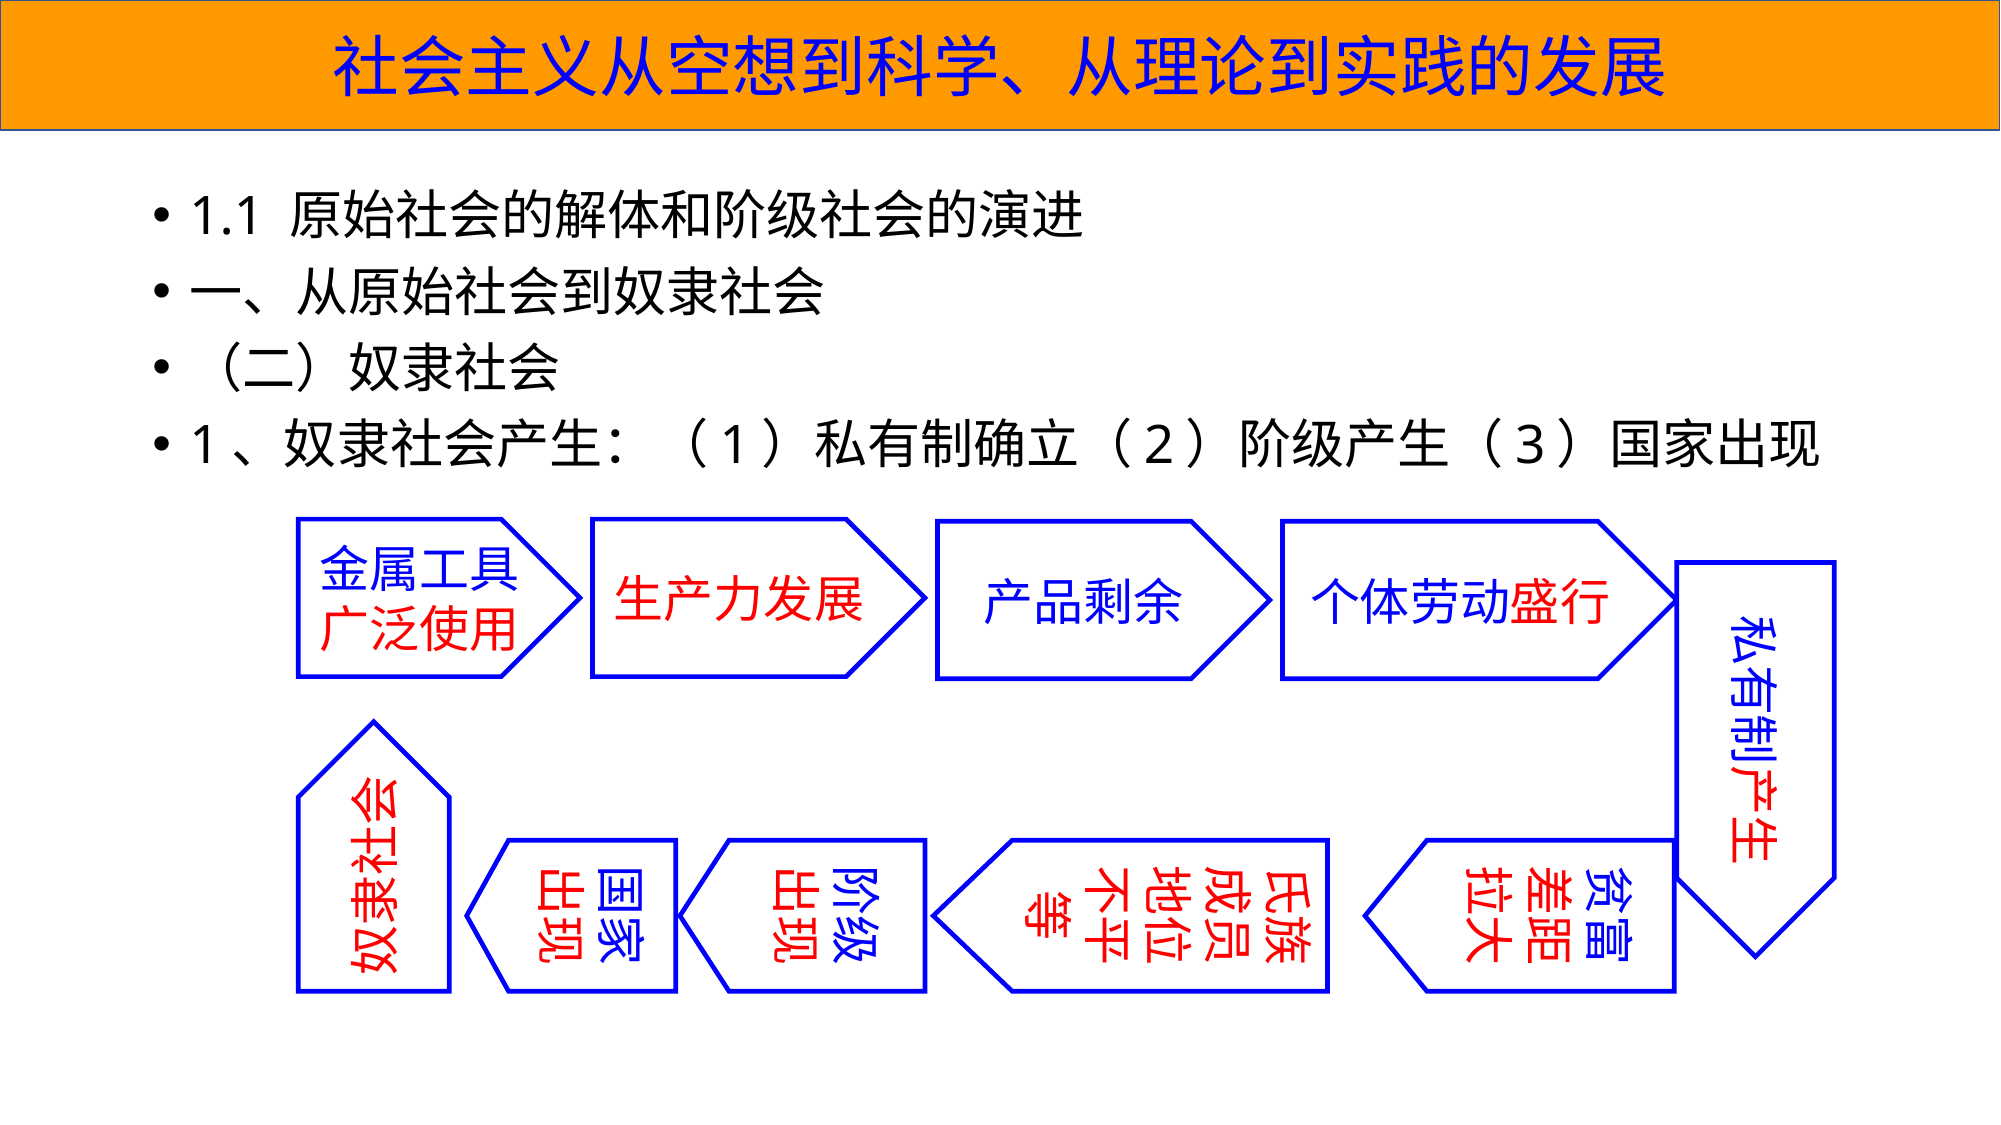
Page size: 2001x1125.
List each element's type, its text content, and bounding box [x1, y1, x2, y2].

text_box 产品剩余 [936, 520, 1272, 680]
text_box 社会主义从空想到科学、从理论到实践的发展 [0, 0, 2000, 131]
text_box 个体劳动盛行 [1281, 520, 1675, 680]
text_box 金属工具广泛使用 [297, 518, 582, 678]
text_box 国家出现 [465, 839, 677, 993]
list 1.1 原始社会的解体和阶级社会的演进 一、从原始社会到奴隶社会 （二）奴隶社会 1、奴隶社会产生：（1）私有制确立（2）阶级产生（3）国家出现 [137, 181, 1863, 514]
text_box 私有制产生 [1675, 561, 1836, 959]
text_box 生产力发展 [591, 518, 927, 678]
text_box 贫富差距拉大 [1363, 839, 1676, 993]
text_box 氏族成员地位不平等 [931, 839, 1329, 993]
text_box 奴隶社会 [297, 720, 451, 993]
text_box 阶级出现 [678, 839, 927, 993]
